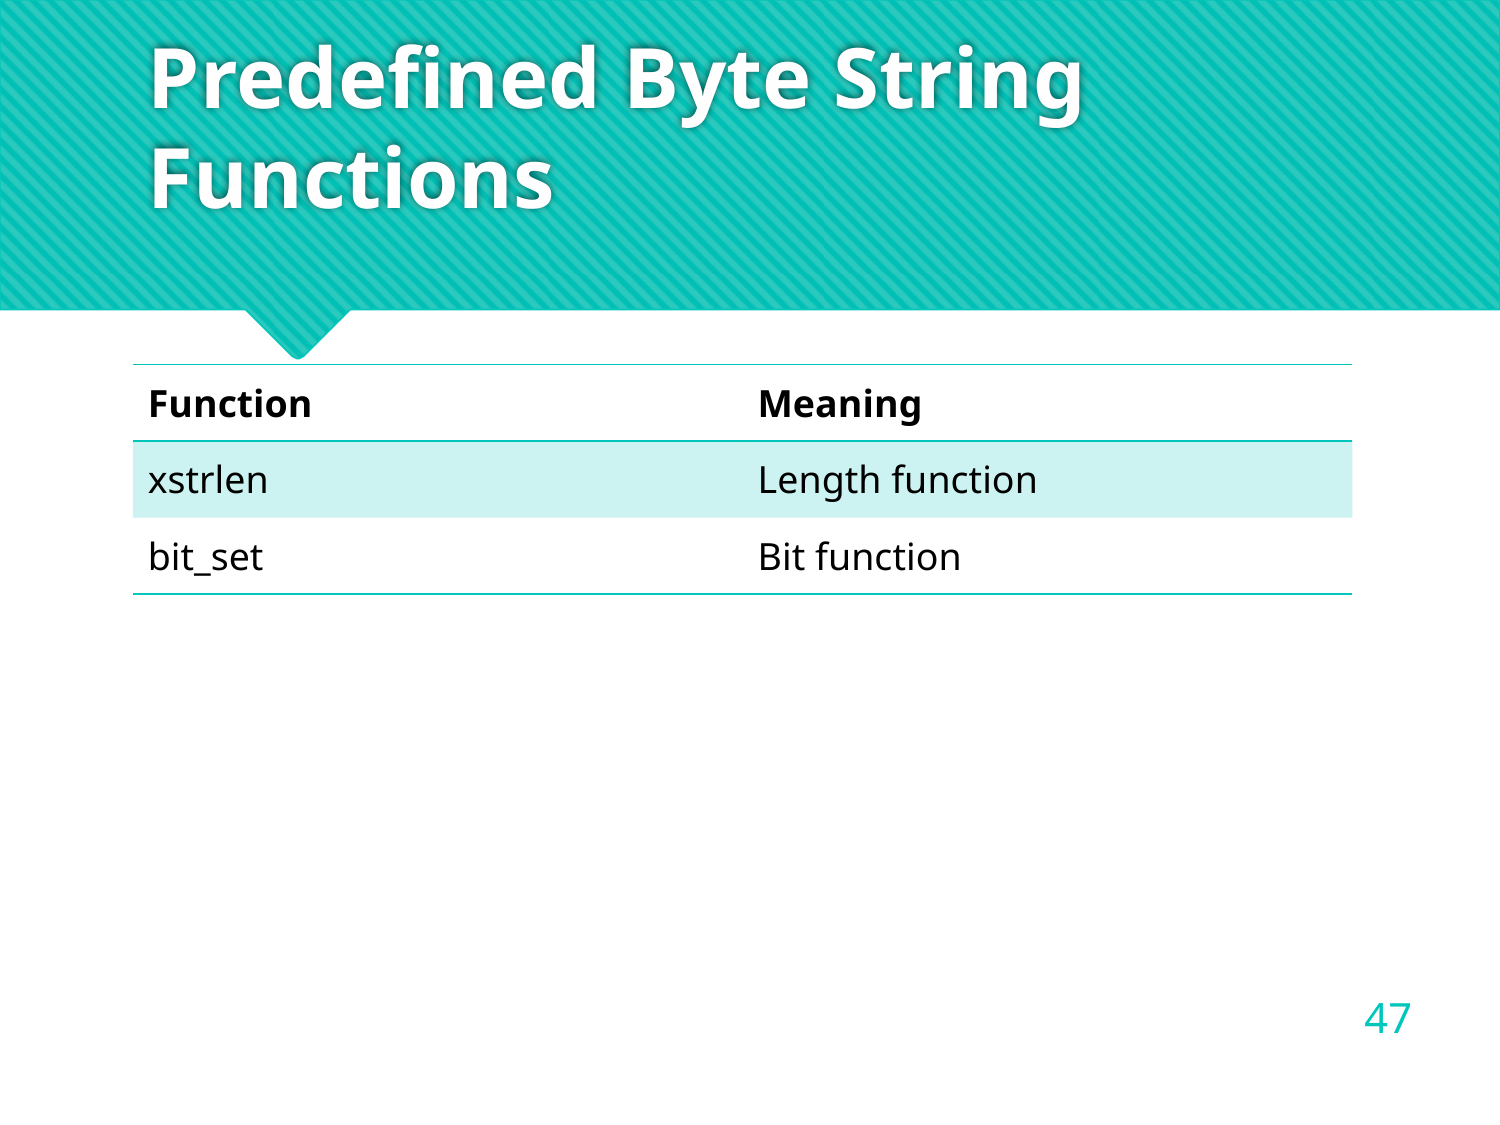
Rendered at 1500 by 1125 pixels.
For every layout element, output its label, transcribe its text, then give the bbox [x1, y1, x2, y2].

table_cell Bit function [743, 518, 1352, 593]
table_cell Length function [743, 442, 1352, 518]
table_cell xstrlen [133, 442, 743, 518]
slide_number 47 [1296, 970, 1428, 1051]
table_header Function [133, 365, 743, 440]
table_header Meaning [743, 365, 1352, 440]
title Predefined Byte String Functions [132, 73, 1368, 233]
table_cell bit_set [133, 518, 743, 593]
